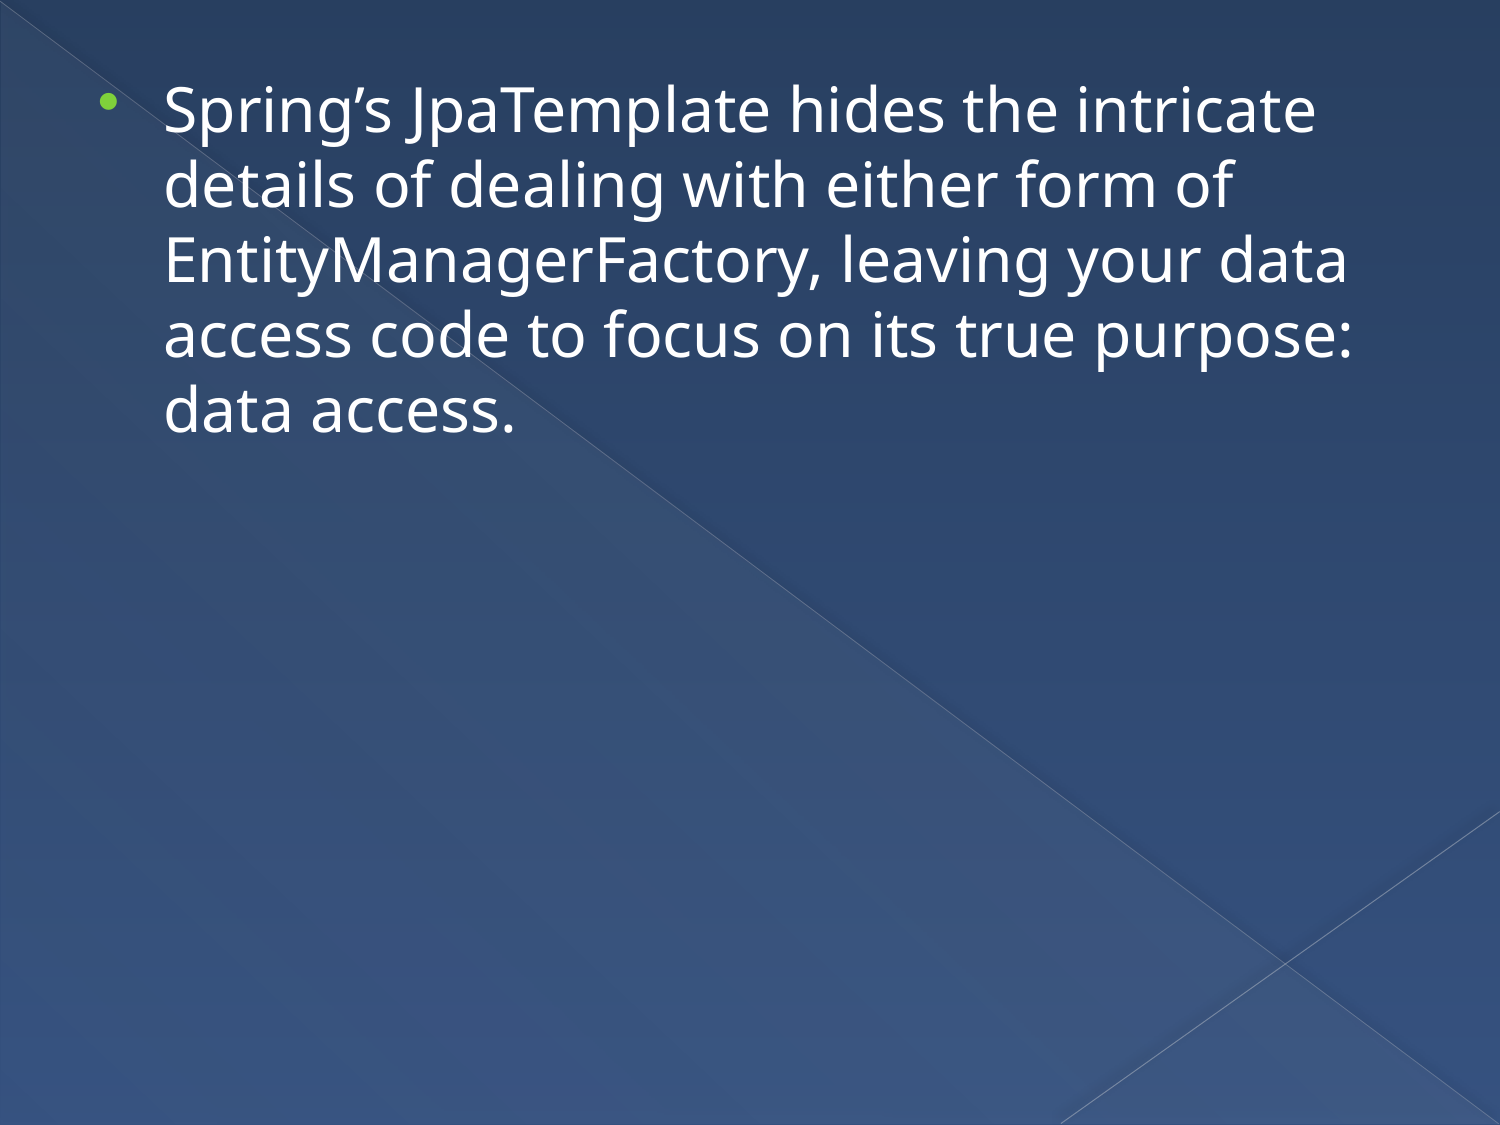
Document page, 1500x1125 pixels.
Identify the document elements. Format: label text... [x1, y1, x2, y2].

list Spring’s JpaTemplate hides the intricate details of dealing with either form of EntityManagerFactory, leaving your data access code to focus on its true purpose: data access. [75, 62, 1425, 1059]
